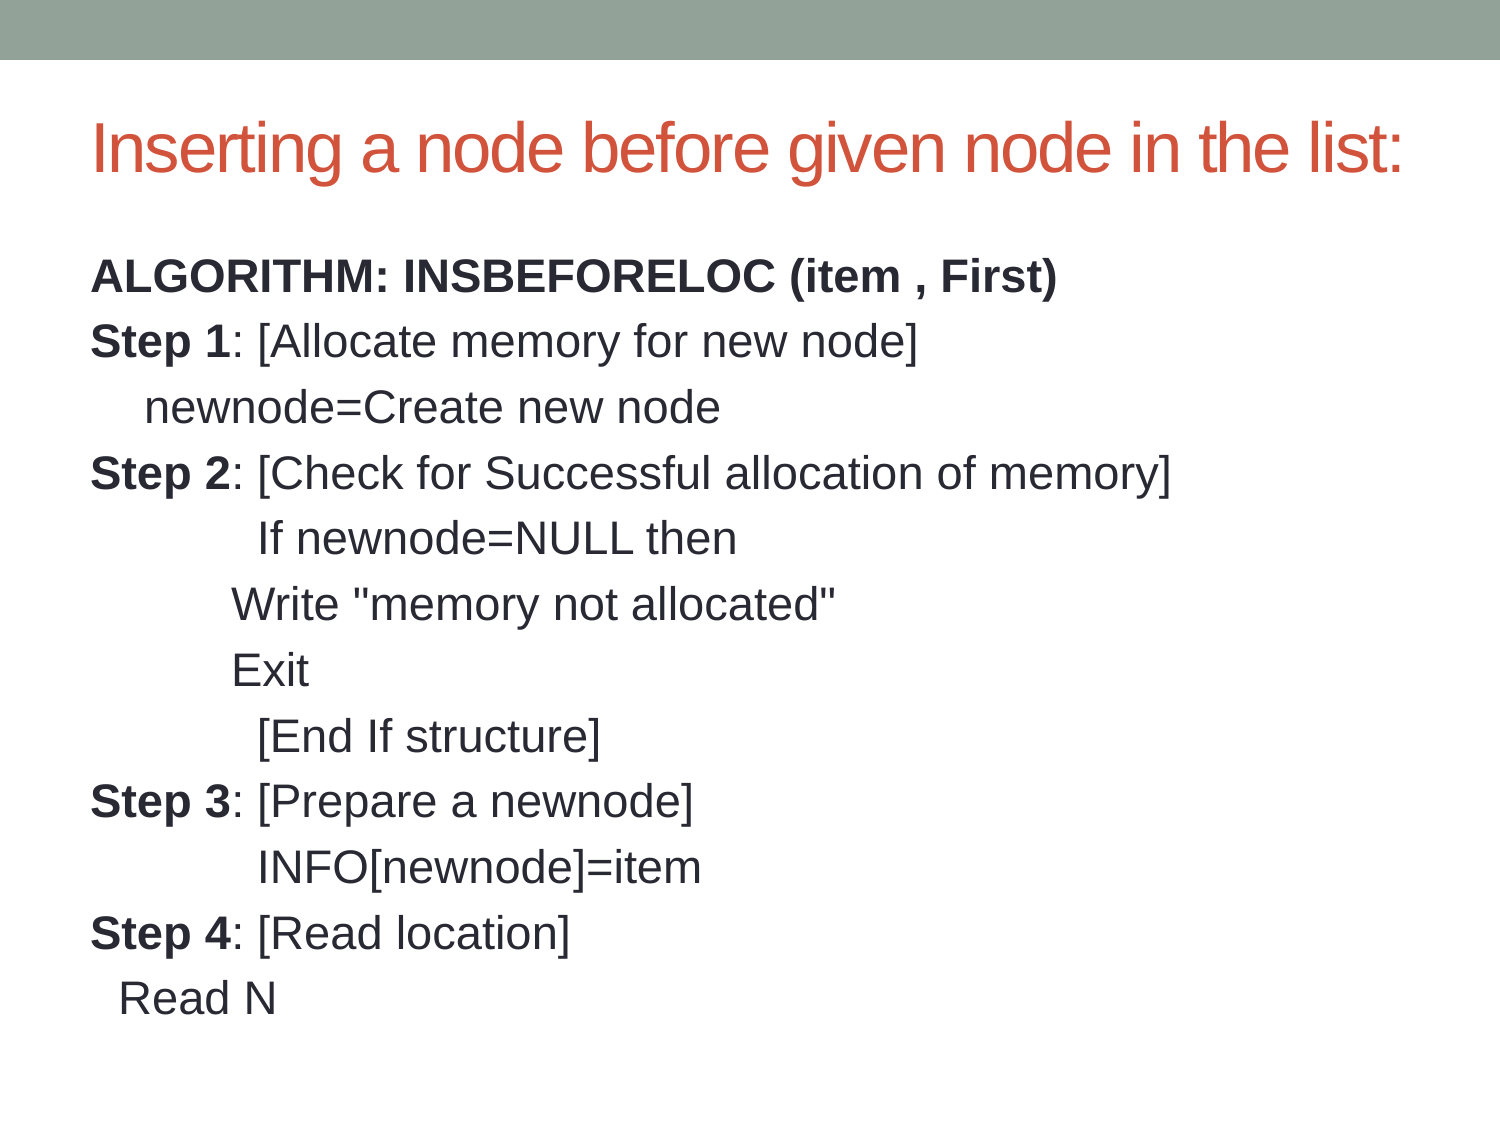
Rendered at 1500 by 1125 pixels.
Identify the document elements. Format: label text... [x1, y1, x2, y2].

list ALGORITHM: INSBEFORELOC (item , First) Step 1: [Allocate memory for new node] newnode=Create new node Step 2: [Check for Successful allocation of memory] If newnode=NULL then Write "memory not allocated" Exit [End If structure] Step 3: [Prepare a newnode] INFO[newnode]=item Step 4: [Read location] Read N [75, 237, 1425, 1038]
title Inserting a node before given node in the list: [75, 62, 1425, 225]
